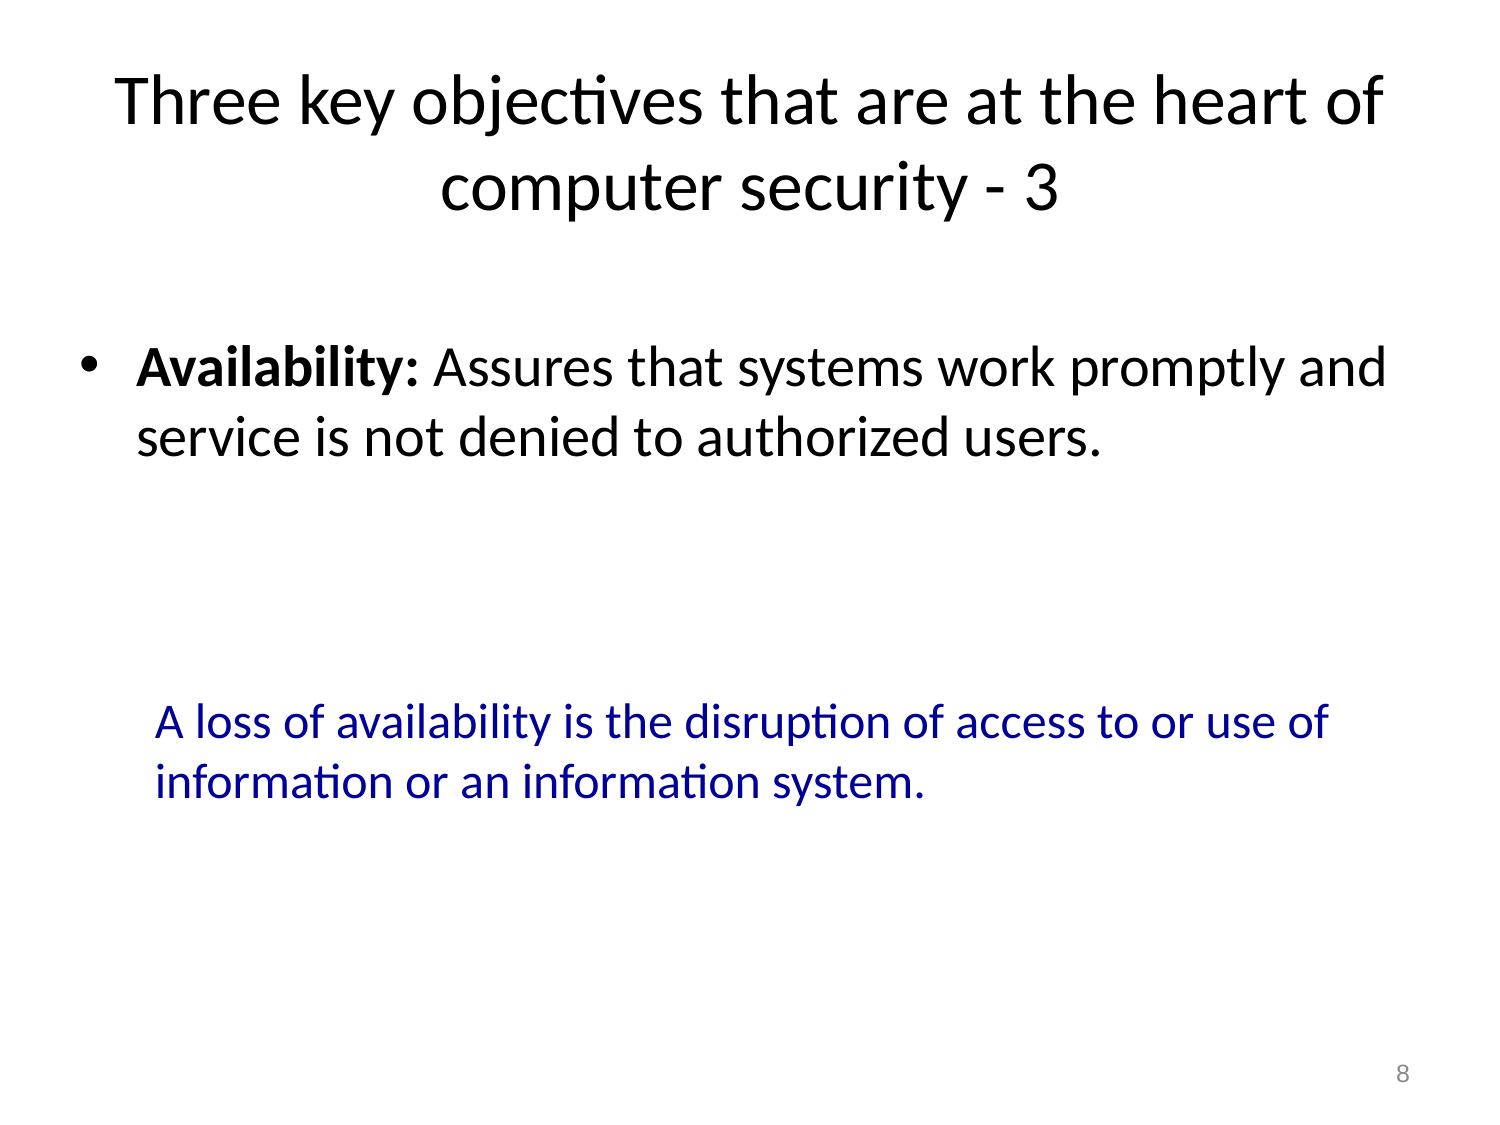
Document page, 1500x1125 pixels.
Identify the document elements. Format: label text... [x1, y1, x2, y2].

slide_number 8 [1074, 1042, 1425, 1103]
list Availability: Assures that systems work promptly and service is not denied to authorized users. A loss of availability is the disruption of access to or use of information or an information system. [64, 320, 1447, 1024]
title Three key objectives that are at the heart of computer security - 3 [75, 45, 1425, 233]
